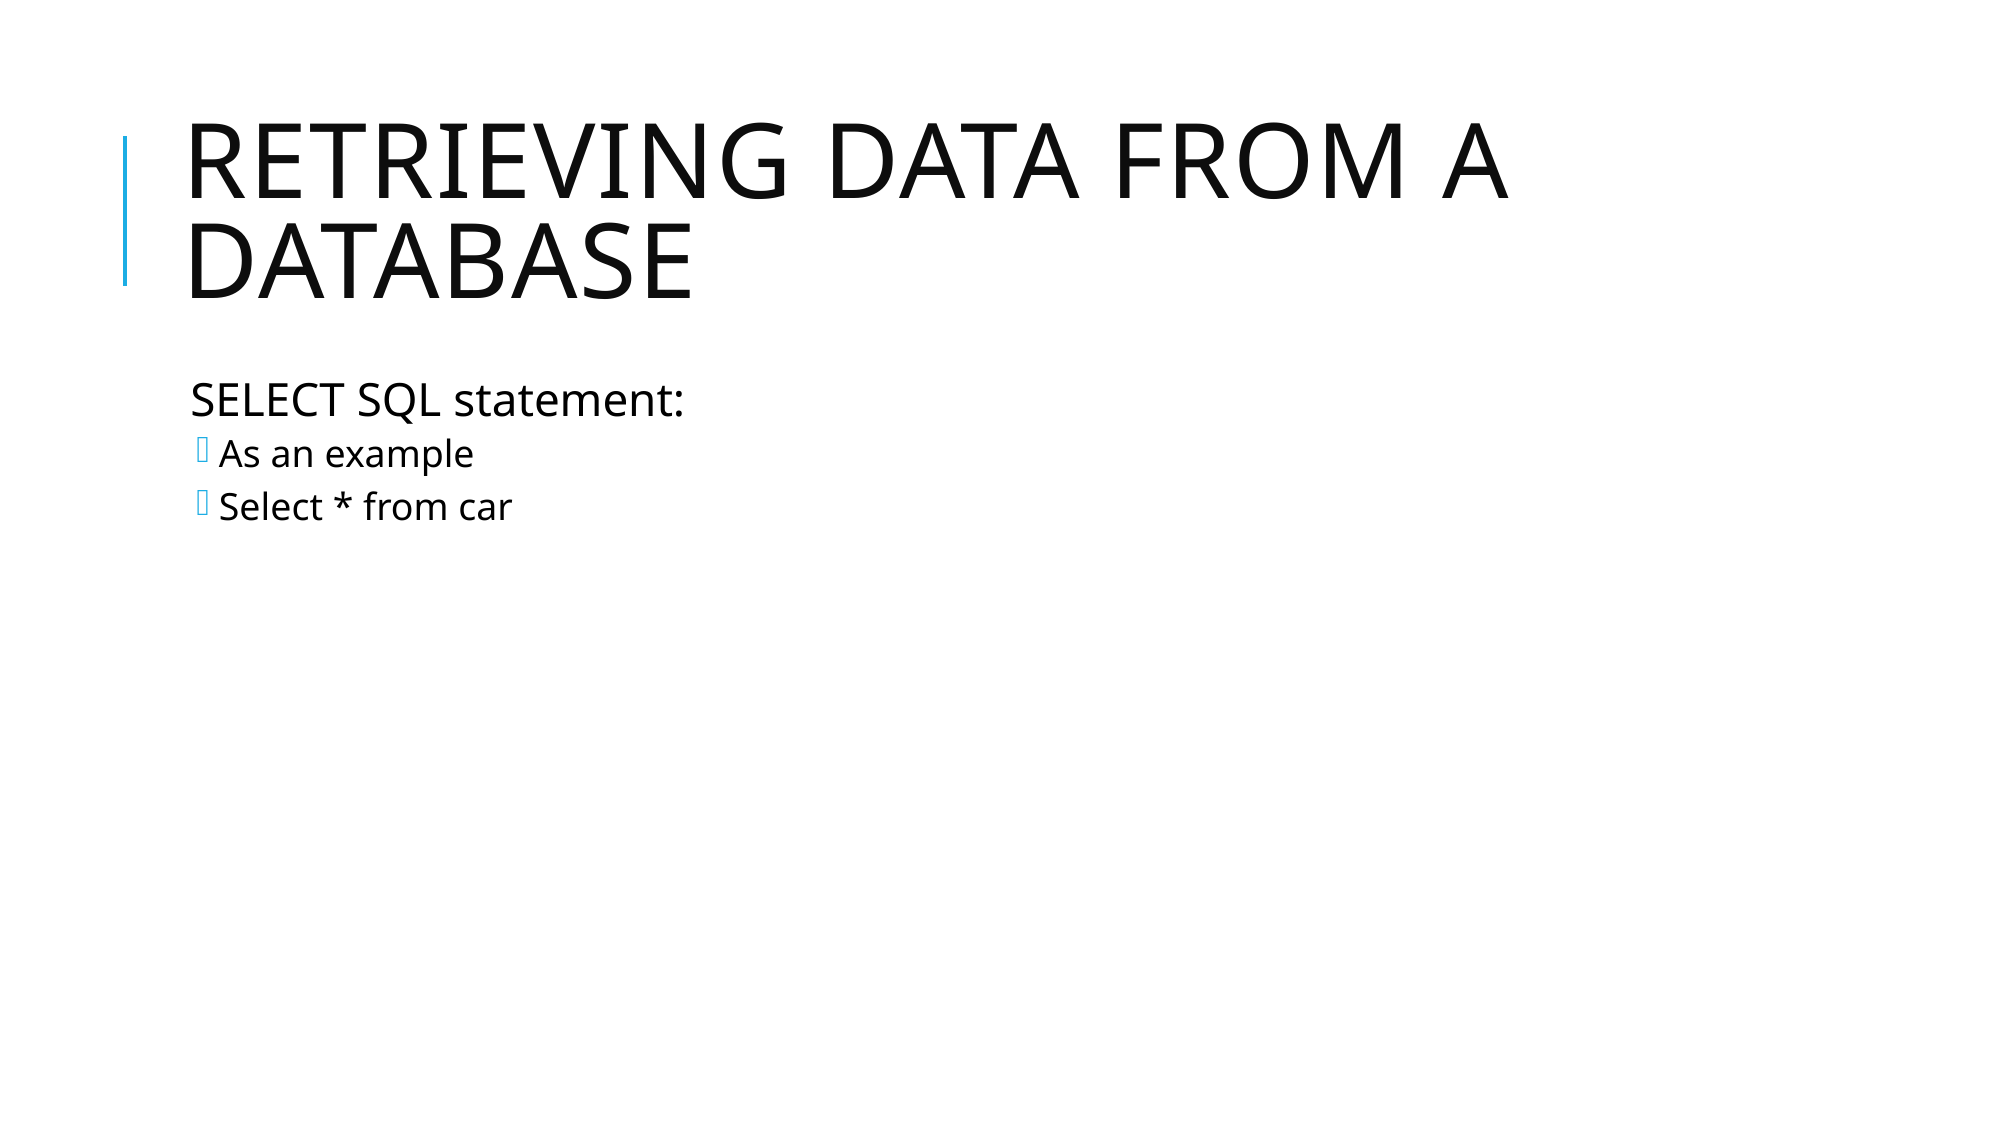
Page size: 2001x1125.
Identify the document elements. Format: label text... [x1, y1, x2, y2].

list SELECT SQL statement: As an example Select * from car [168, 369, 1763, 1030]
title Retrieving data from a database [168, 96, 1763, 342]
